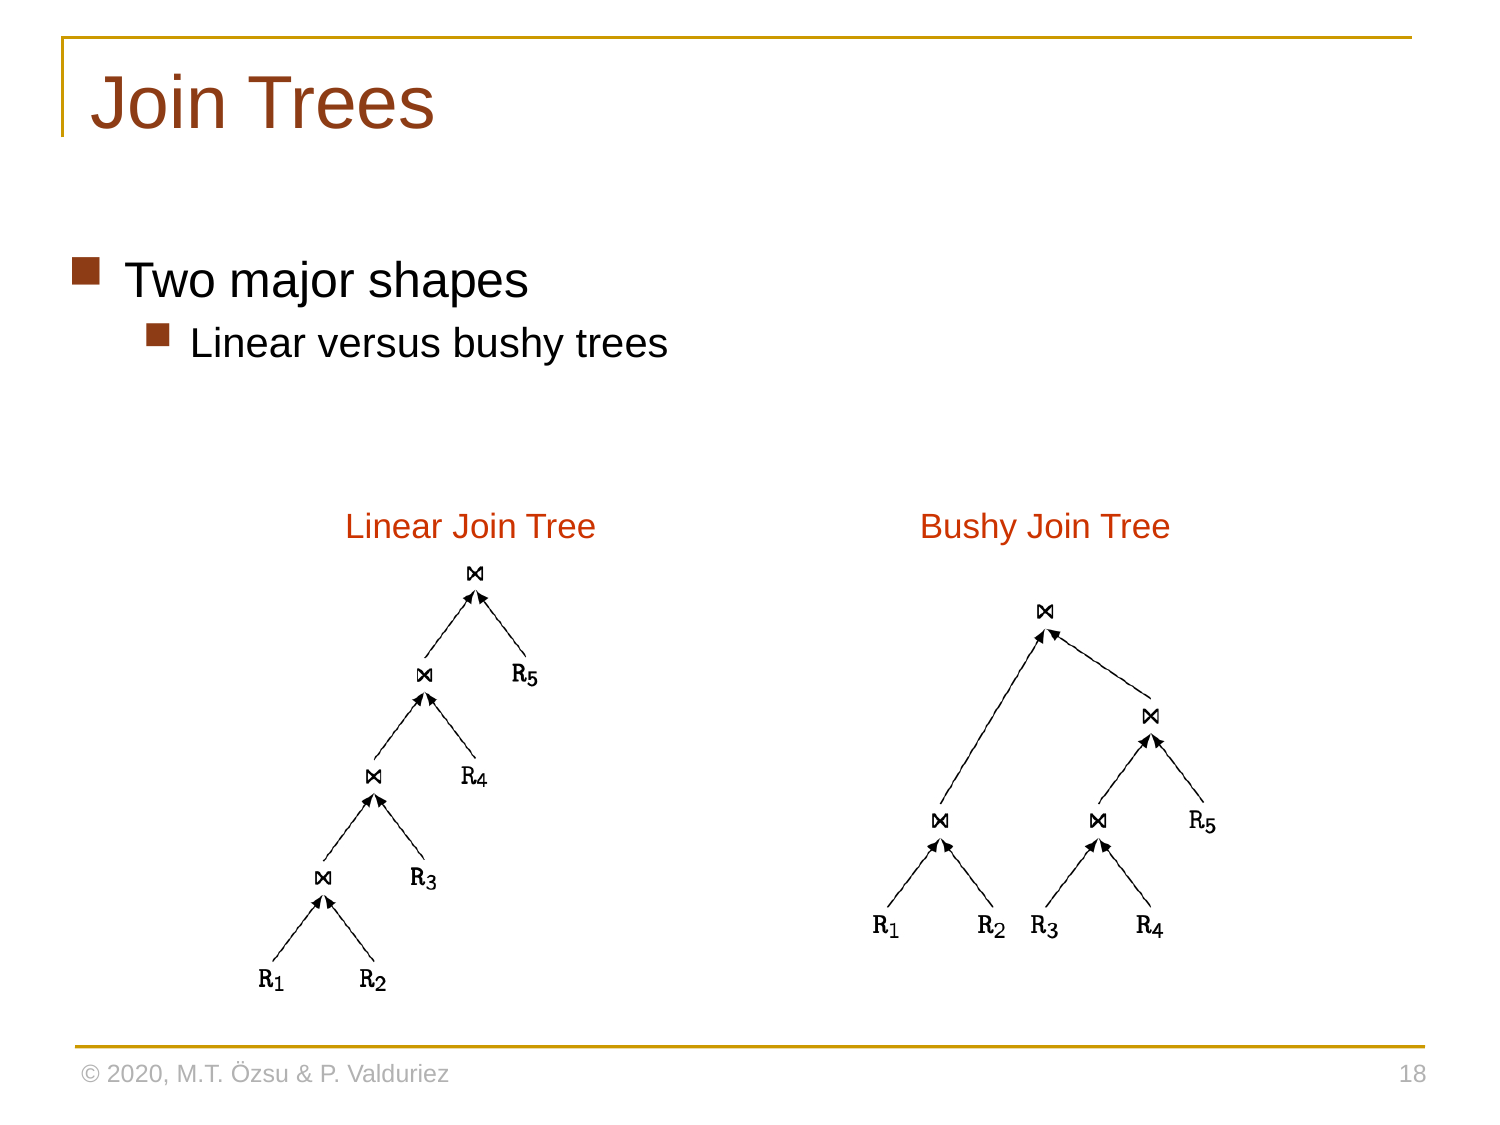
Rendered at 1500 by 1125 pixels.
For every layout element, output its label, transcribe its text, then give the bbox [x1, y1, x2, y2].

footer © 2020, M.T. Özsu & P. Valduriez [66, 1042, 573, 1103]
title Join Trees [74, 45, 1426, 233]
slide_number 18 [1104, 1042, 1442, 1103]
picture [862, 590, 1242, 947]
picture [248, 553, 562, 1000]
list Two major shapes Linear versus bushy trees [52, 239, 1404, 399]
text_box Linear Join Tree [330, 496, 612, 554]
text_box Bushy Join Tree [904, 496, 1187, 554]
